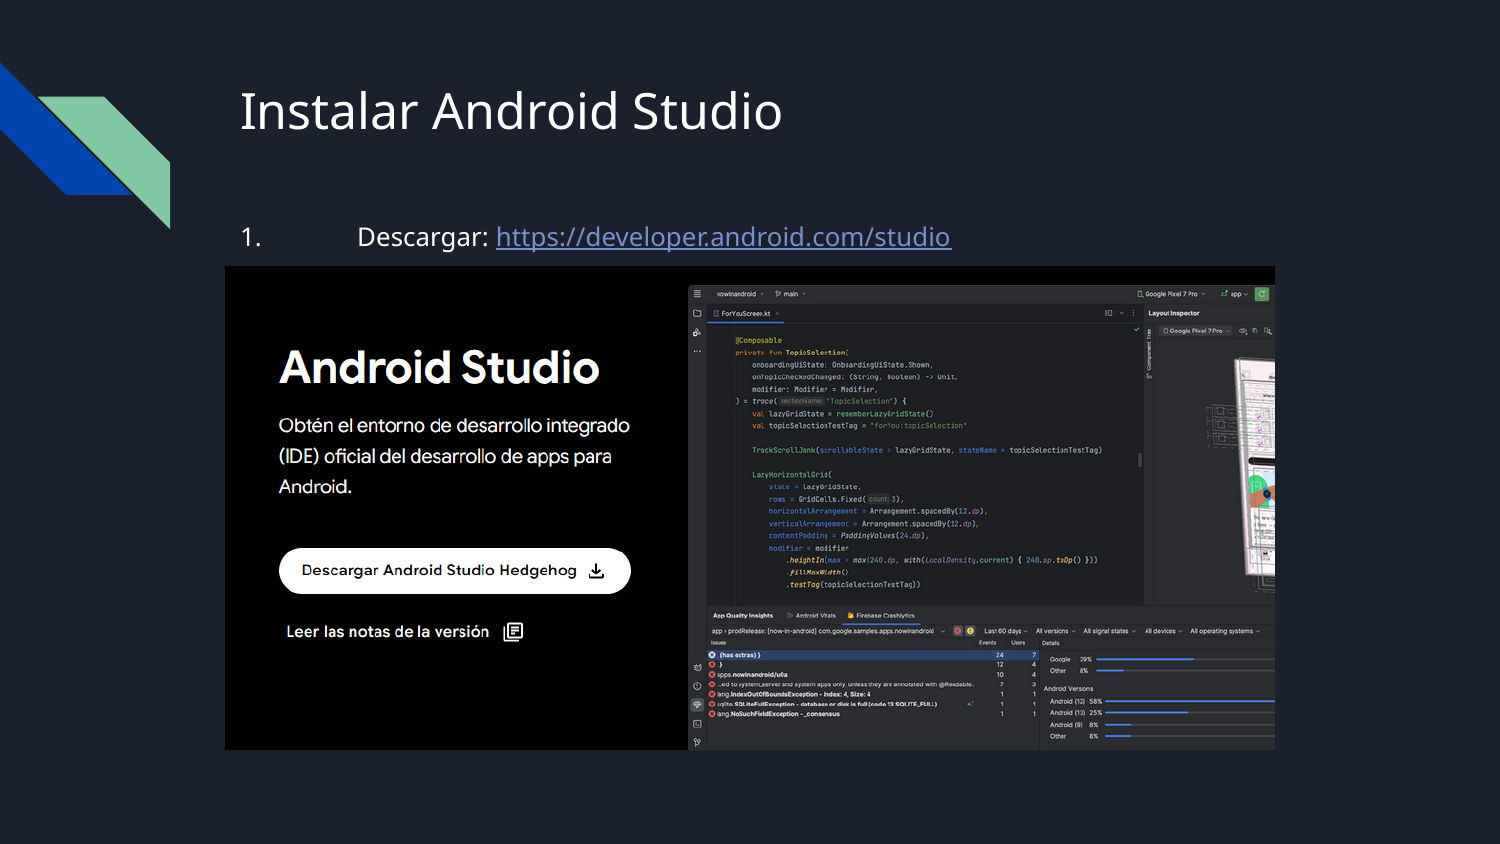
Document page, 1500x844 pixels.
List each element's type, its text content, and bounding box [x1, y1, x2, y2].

picture [224, 266, 1276, 751]
title Instalar Android Studio [225, 64, 1275, 187]
list 1. Descargar: https://developer.android.com/studio [225, 187, 1275, 265]
